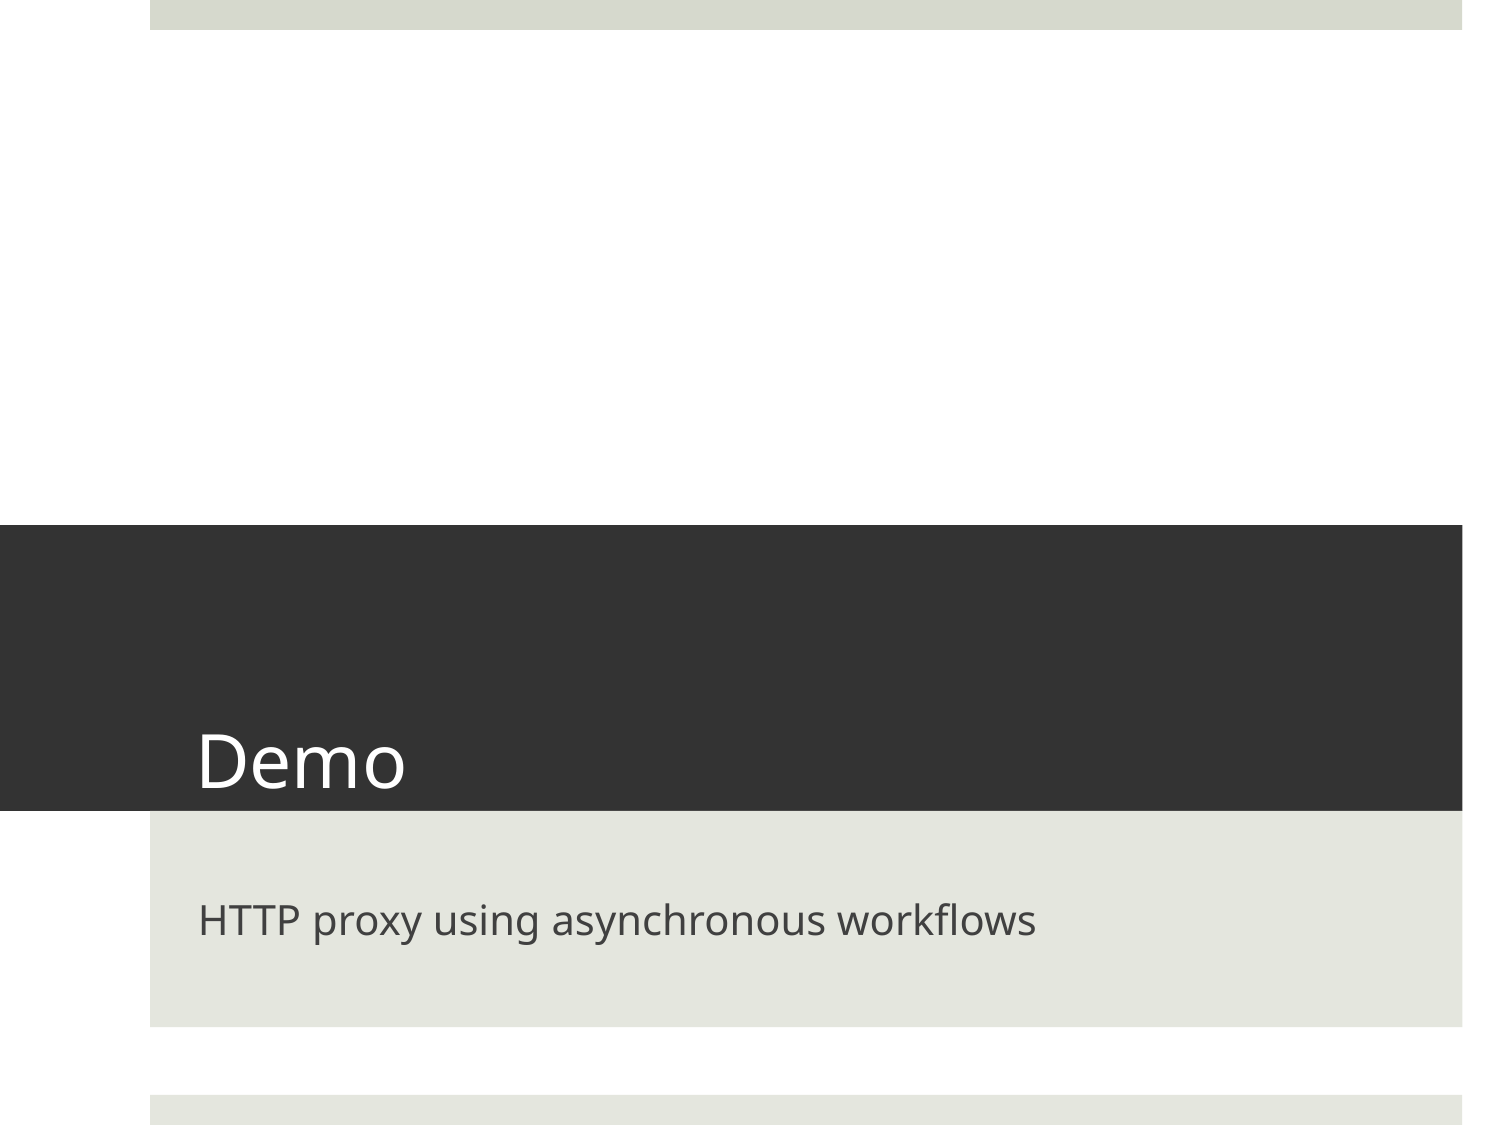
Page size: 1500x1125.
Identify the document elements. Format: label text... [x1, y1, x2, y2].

title Demo [0, 525, 1463, 811]
list HTTP proxy using asynchronous workflows [150, 810, 1463, 1028]
